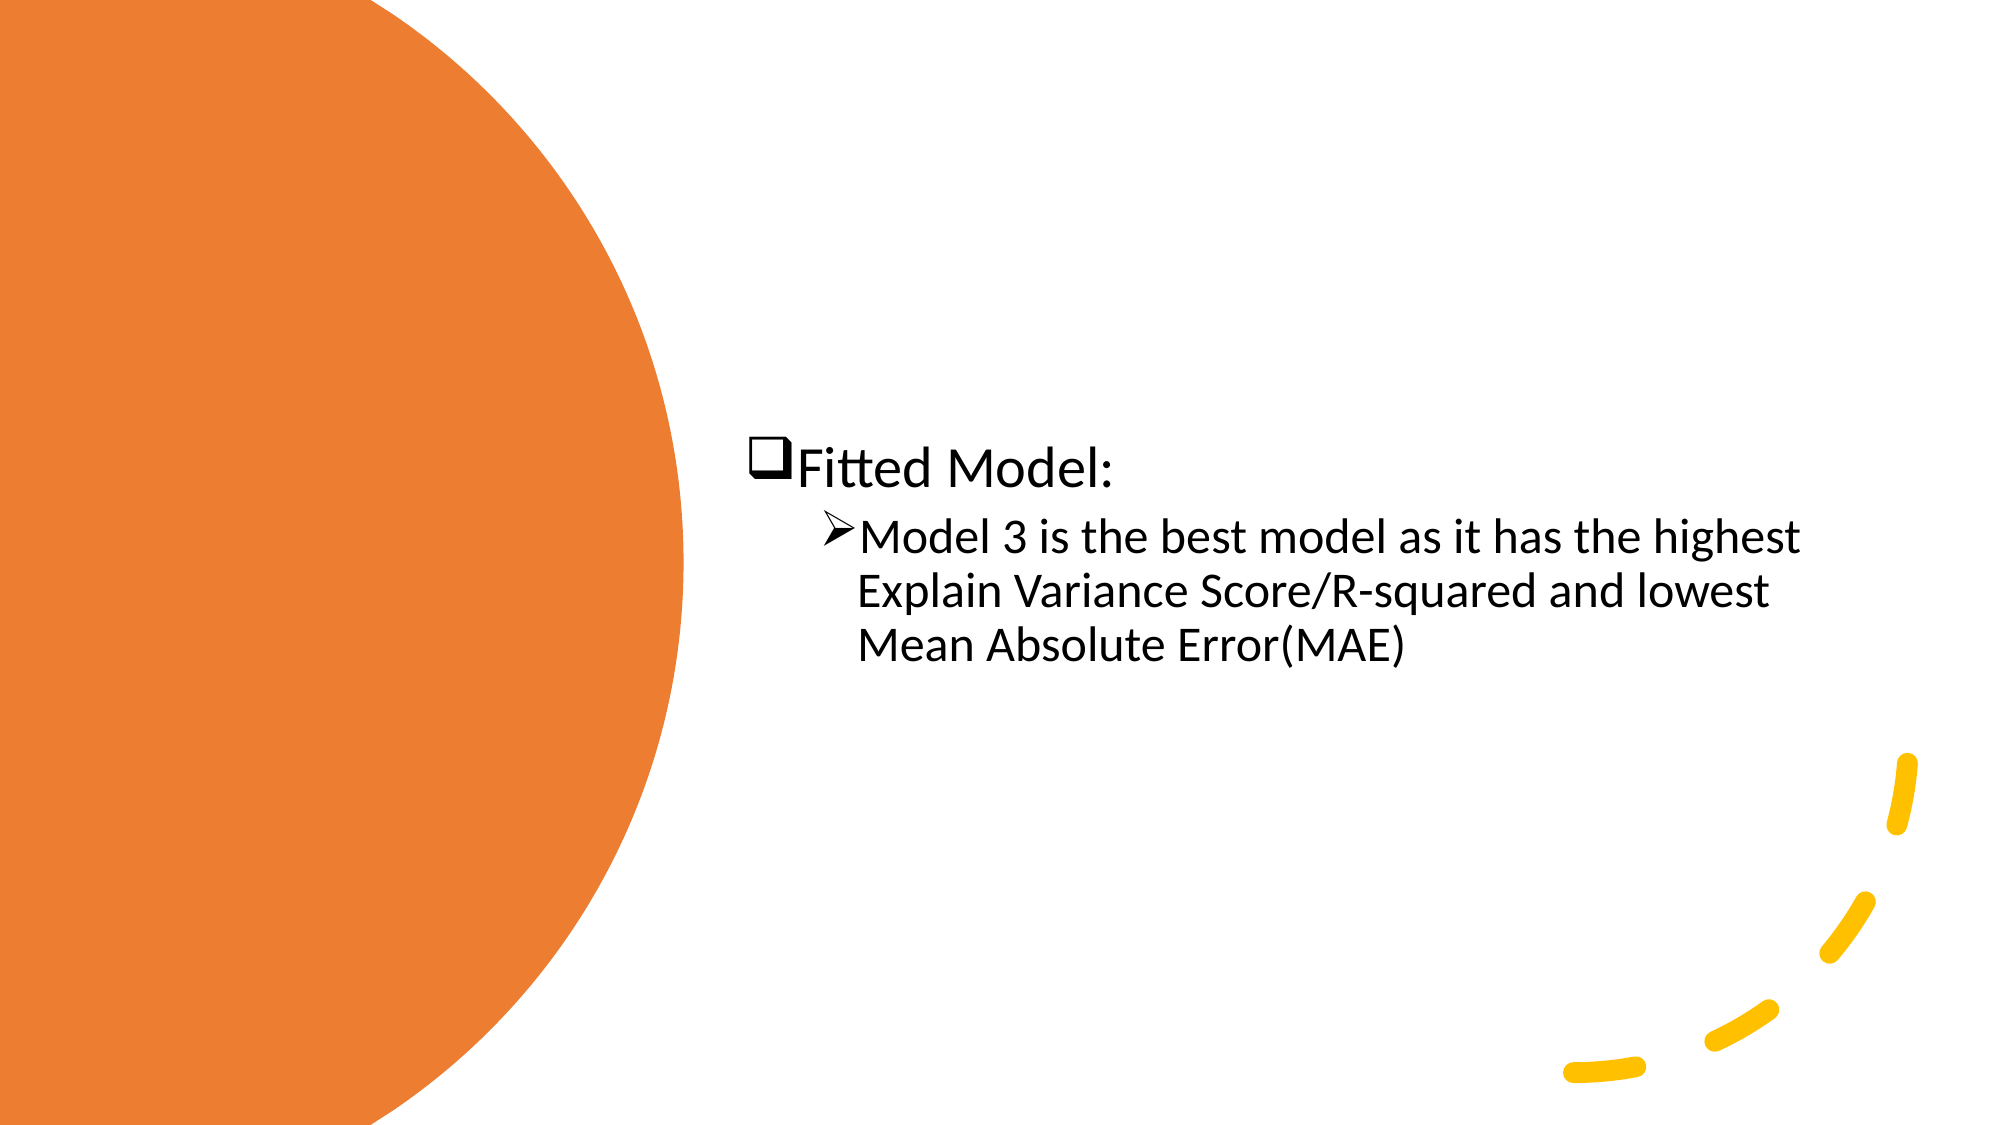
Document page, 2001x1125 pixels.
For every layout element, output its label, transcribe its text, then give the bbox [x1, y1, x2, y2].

text_box [0, 0, 685, 1125]
list Fitted Model: Model 3 is the best model as it has the highest Explain Variance Score/R-squared and lowest Mean Absolute Error(MAE) [729, 97, 1863, 1014]
text_box [1863, 737, 1909, 907]
text_box [374, 0, 2000, 1125]
text_box [1572, 1014, 1764, 1074]
